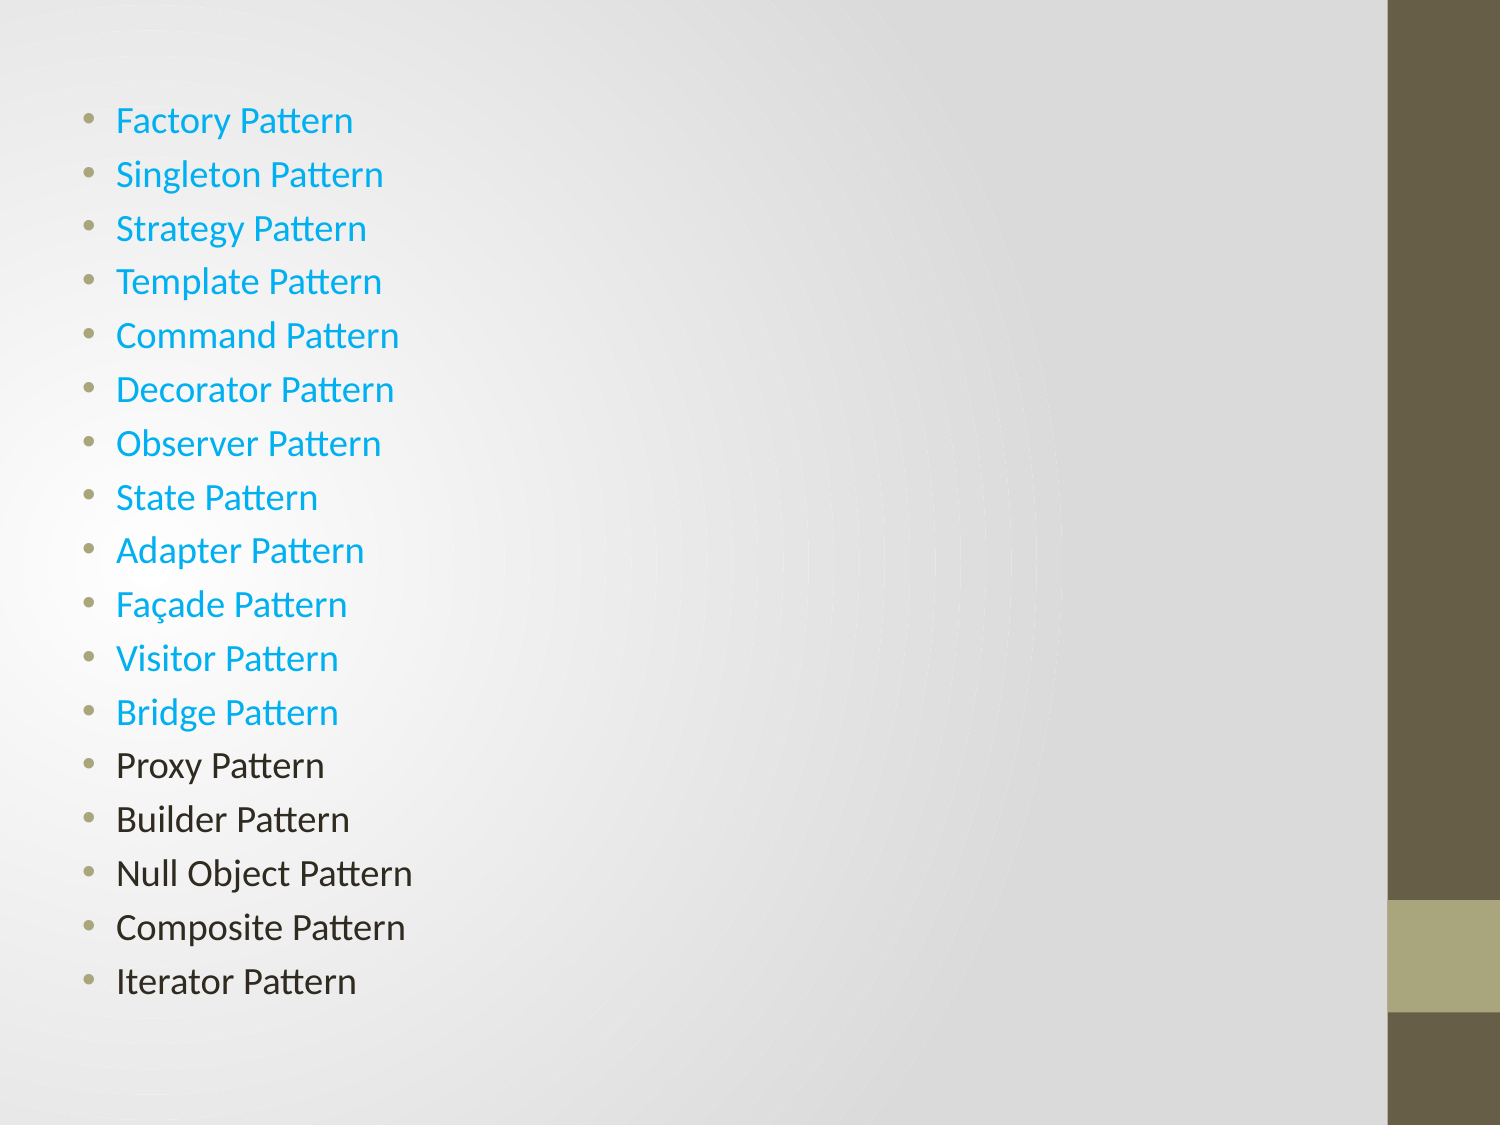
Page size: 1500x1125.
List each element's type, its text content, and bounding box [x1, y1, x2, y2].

list Factory Pattern Singleton Pattern Strategy Pattern Template Pattern Command Pattern Decorator Pattern Observer Pattern State Pattern Adapter Pattern Façade Pattern Visitor Pattern Bridge Pattern Proxy Pattern Builder Pattern Null Object Pattern Composite Pattern Iterator Pattern [50, 87, 1400, 1013]
